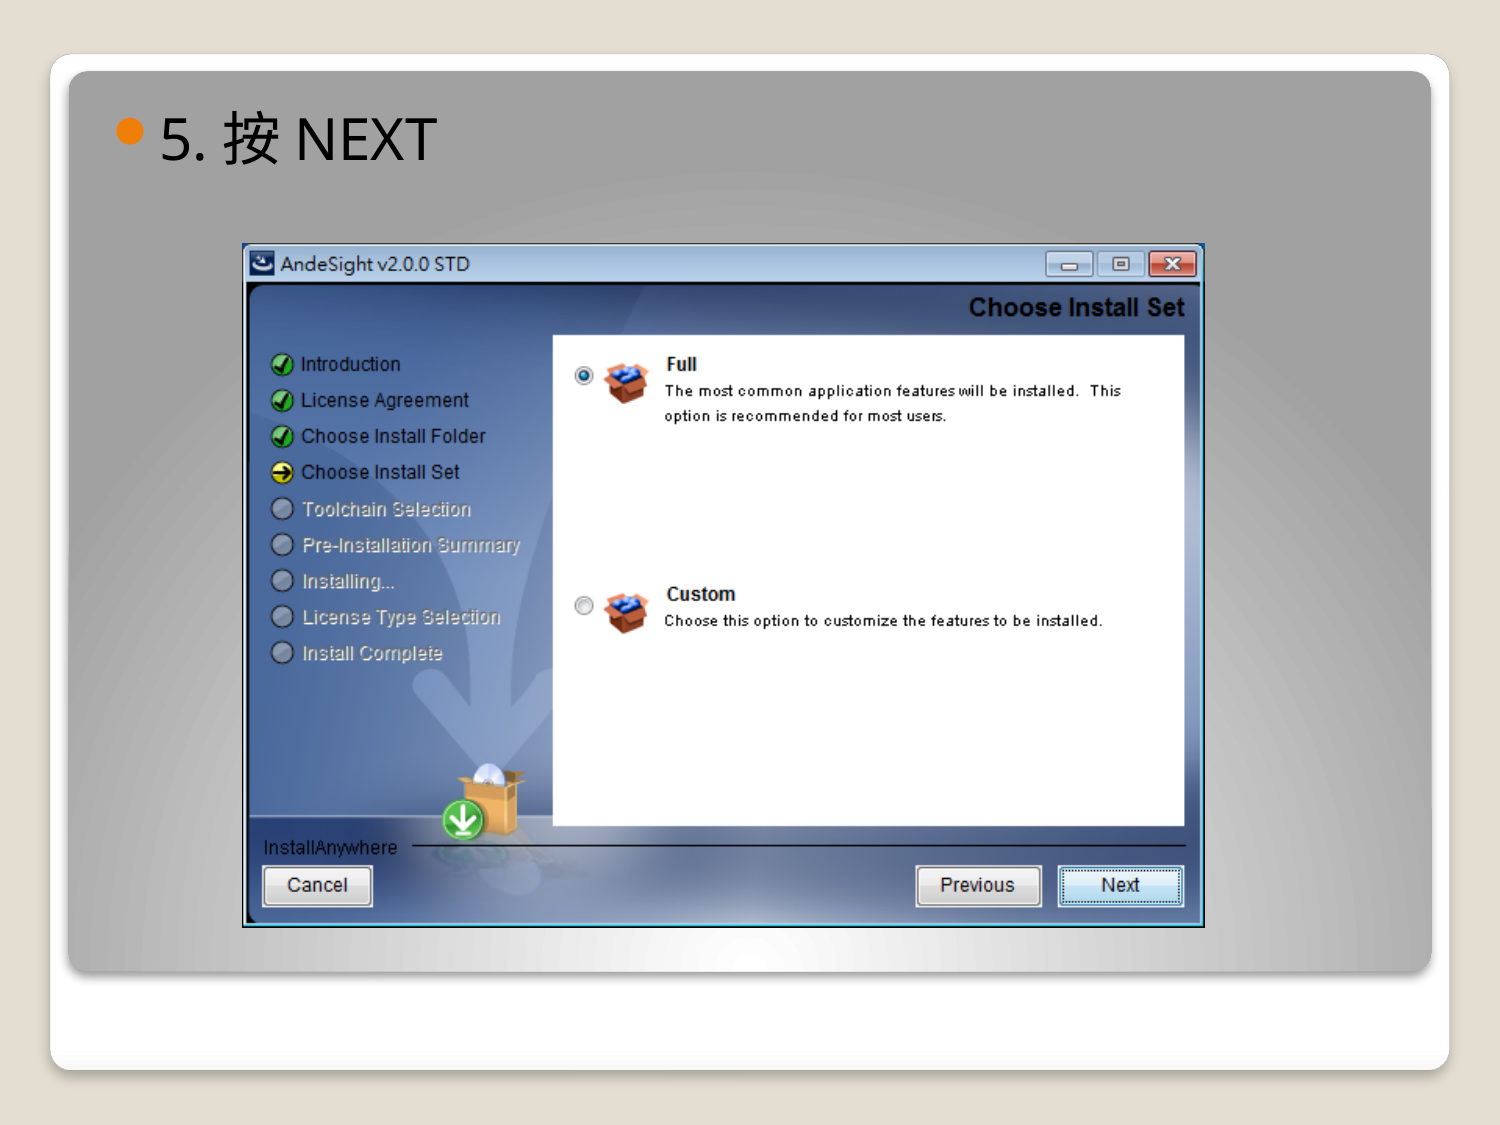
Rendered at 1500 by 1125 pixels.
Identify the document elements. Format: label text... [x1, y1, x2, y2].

picture [241, 243, 1205, 929]
list 5.按NEXT [82, 86, 1425, 774]
